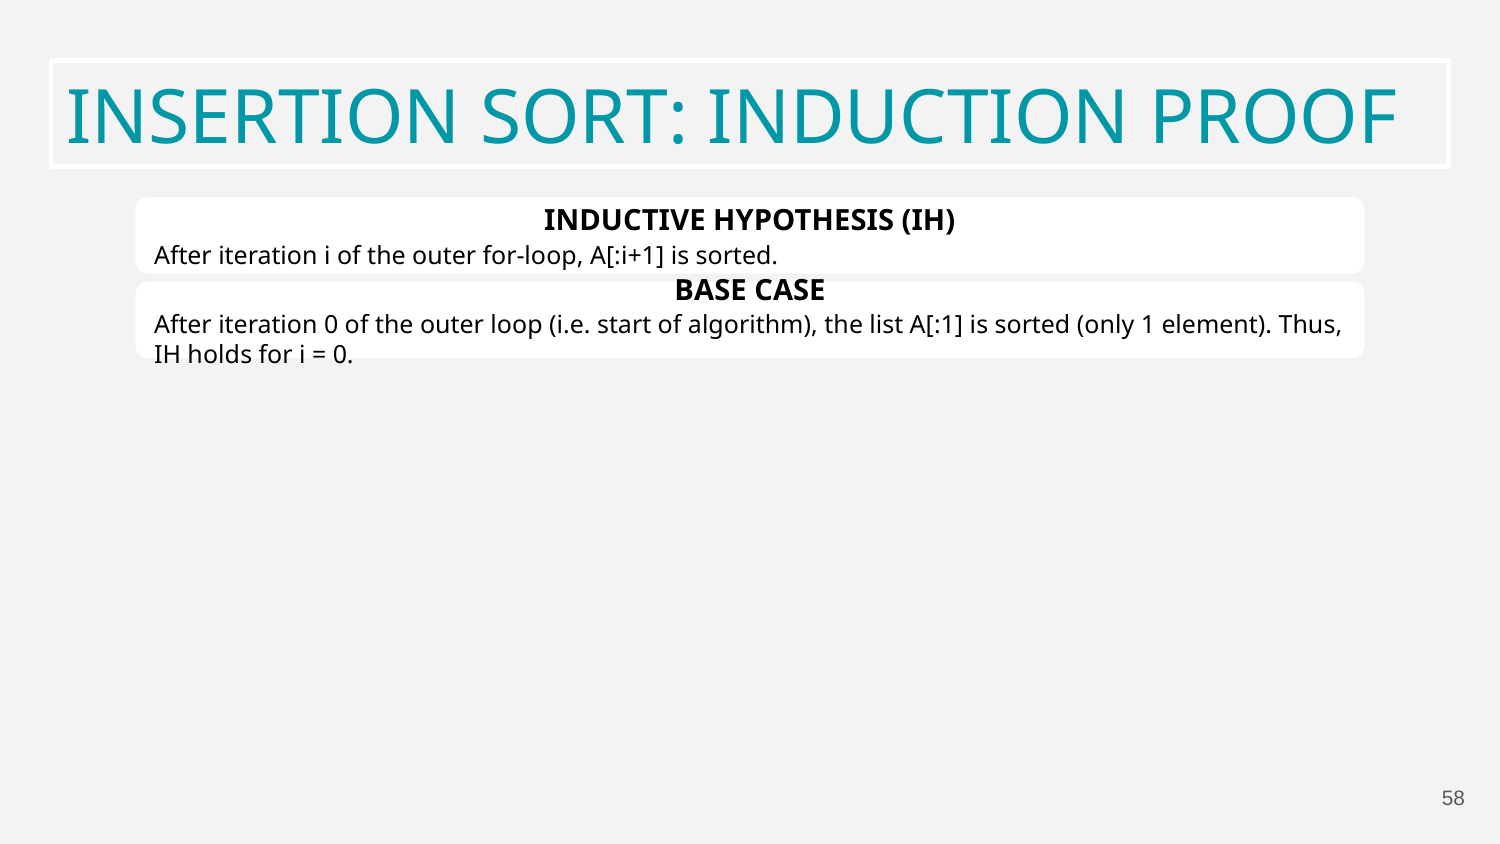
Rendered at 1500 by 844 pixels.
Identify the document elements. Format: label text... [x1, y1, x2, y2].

text_box INDUCTIVE HYPOTHESIS (IH) After iteration i of the outer for-loop, A[:i+1] is sorted. [135, 197, 1365, 274]
title INSERTION SORT: INDUCTION PROOF [51, 60, 1449, 167]
text_box BASE CASE After iteration 0 of the outer loop (i.e. start of algorithm), the list A[:1] is sorted (only 1 element). Thus, IH holds for i = 0. [135, 281, 1365, 359]
slide_number 58 [1389, 764, 1480, 830]
